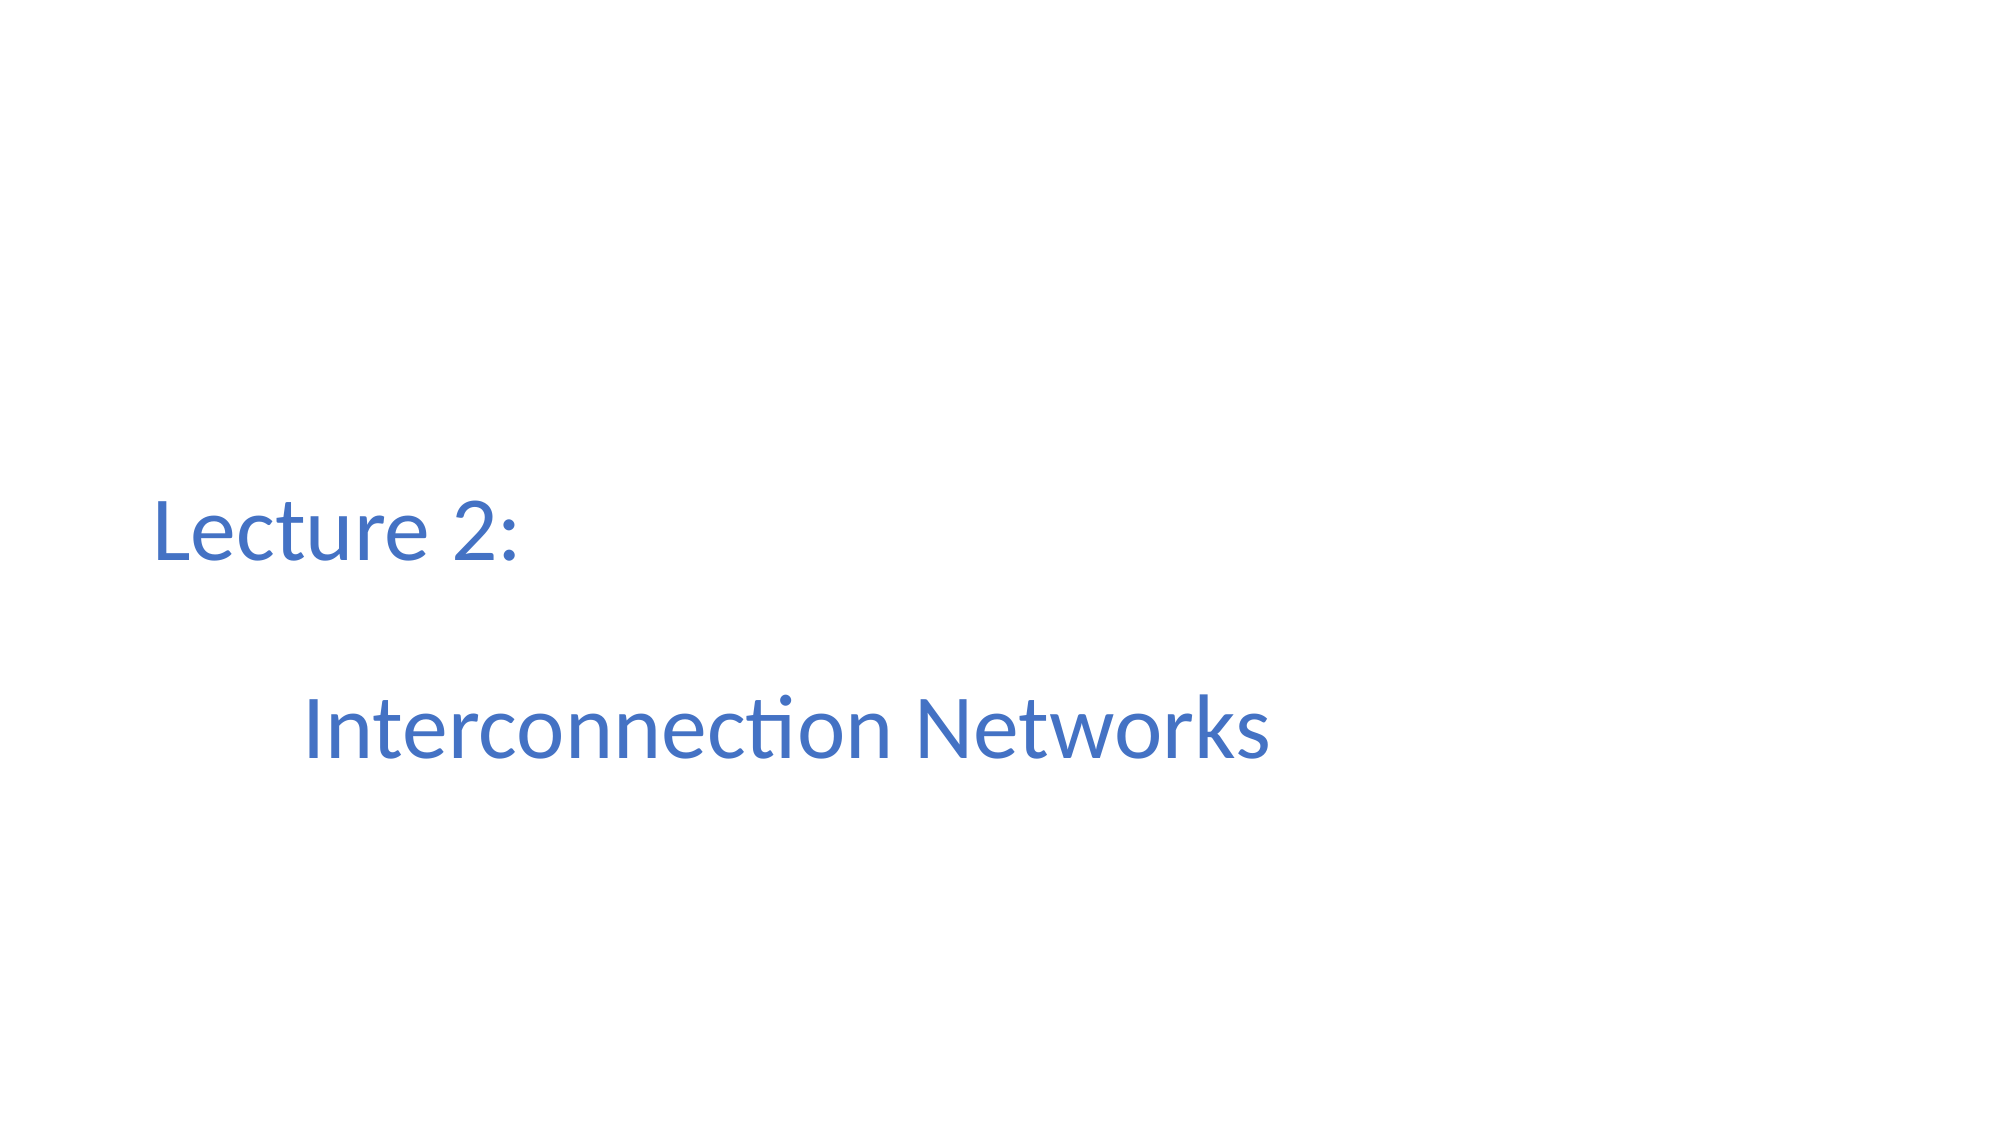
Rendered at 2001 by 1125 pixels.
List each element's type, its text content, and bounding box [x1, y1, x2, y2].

list Lecture 2: Interconnection Networks [137, 299, 1863, 1014]
